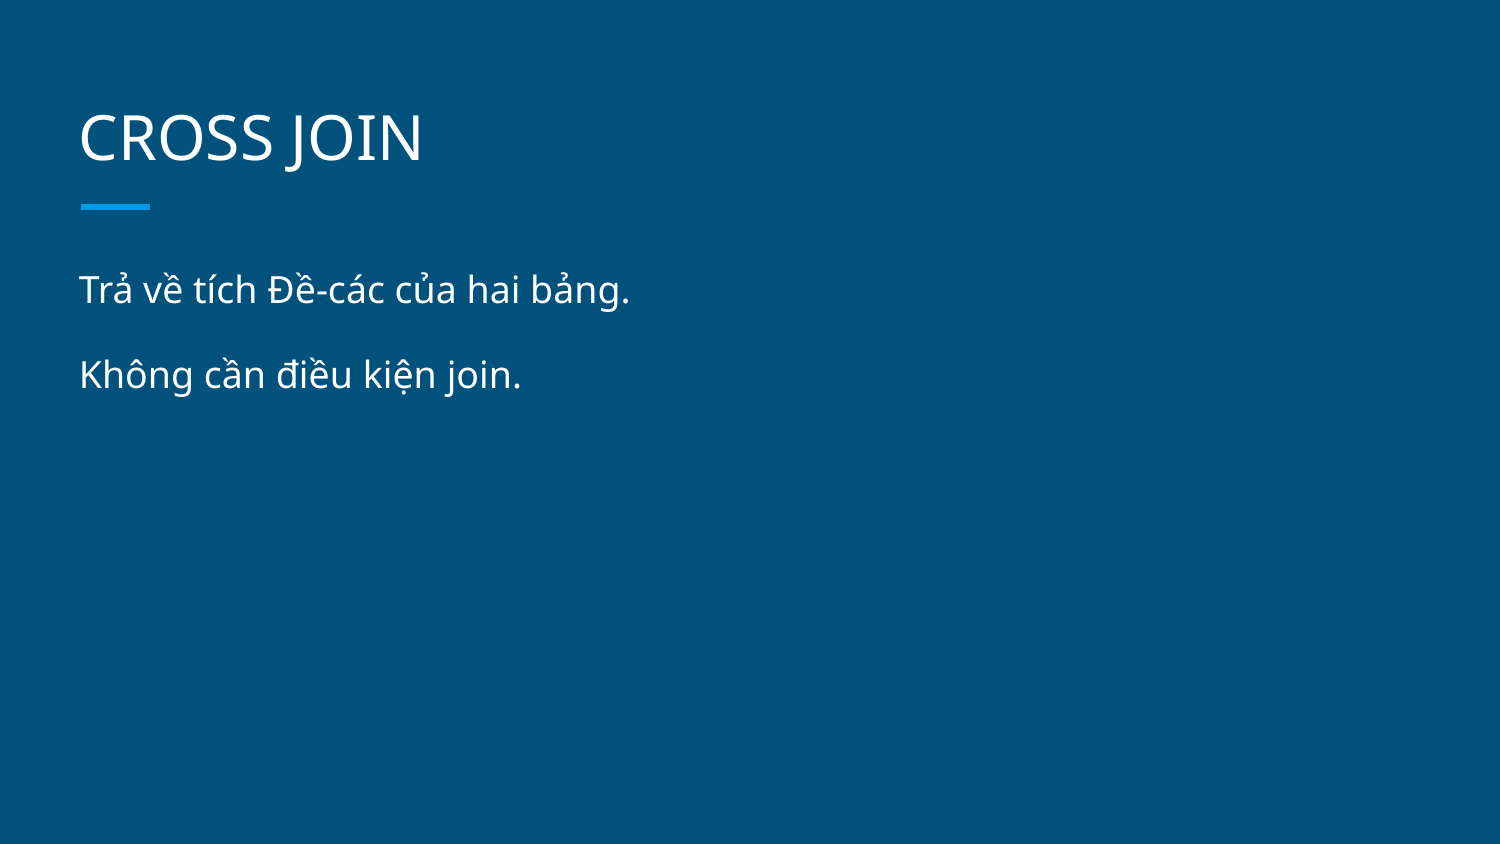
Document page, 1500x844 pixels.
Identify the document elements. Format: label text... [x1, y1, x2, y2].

list Trả về tích Đề-các của hai bảng. Không cần điều kiện join. [63, 244, 751, 750]
title CROSS JOIN [63, 75, 1437, 188]
